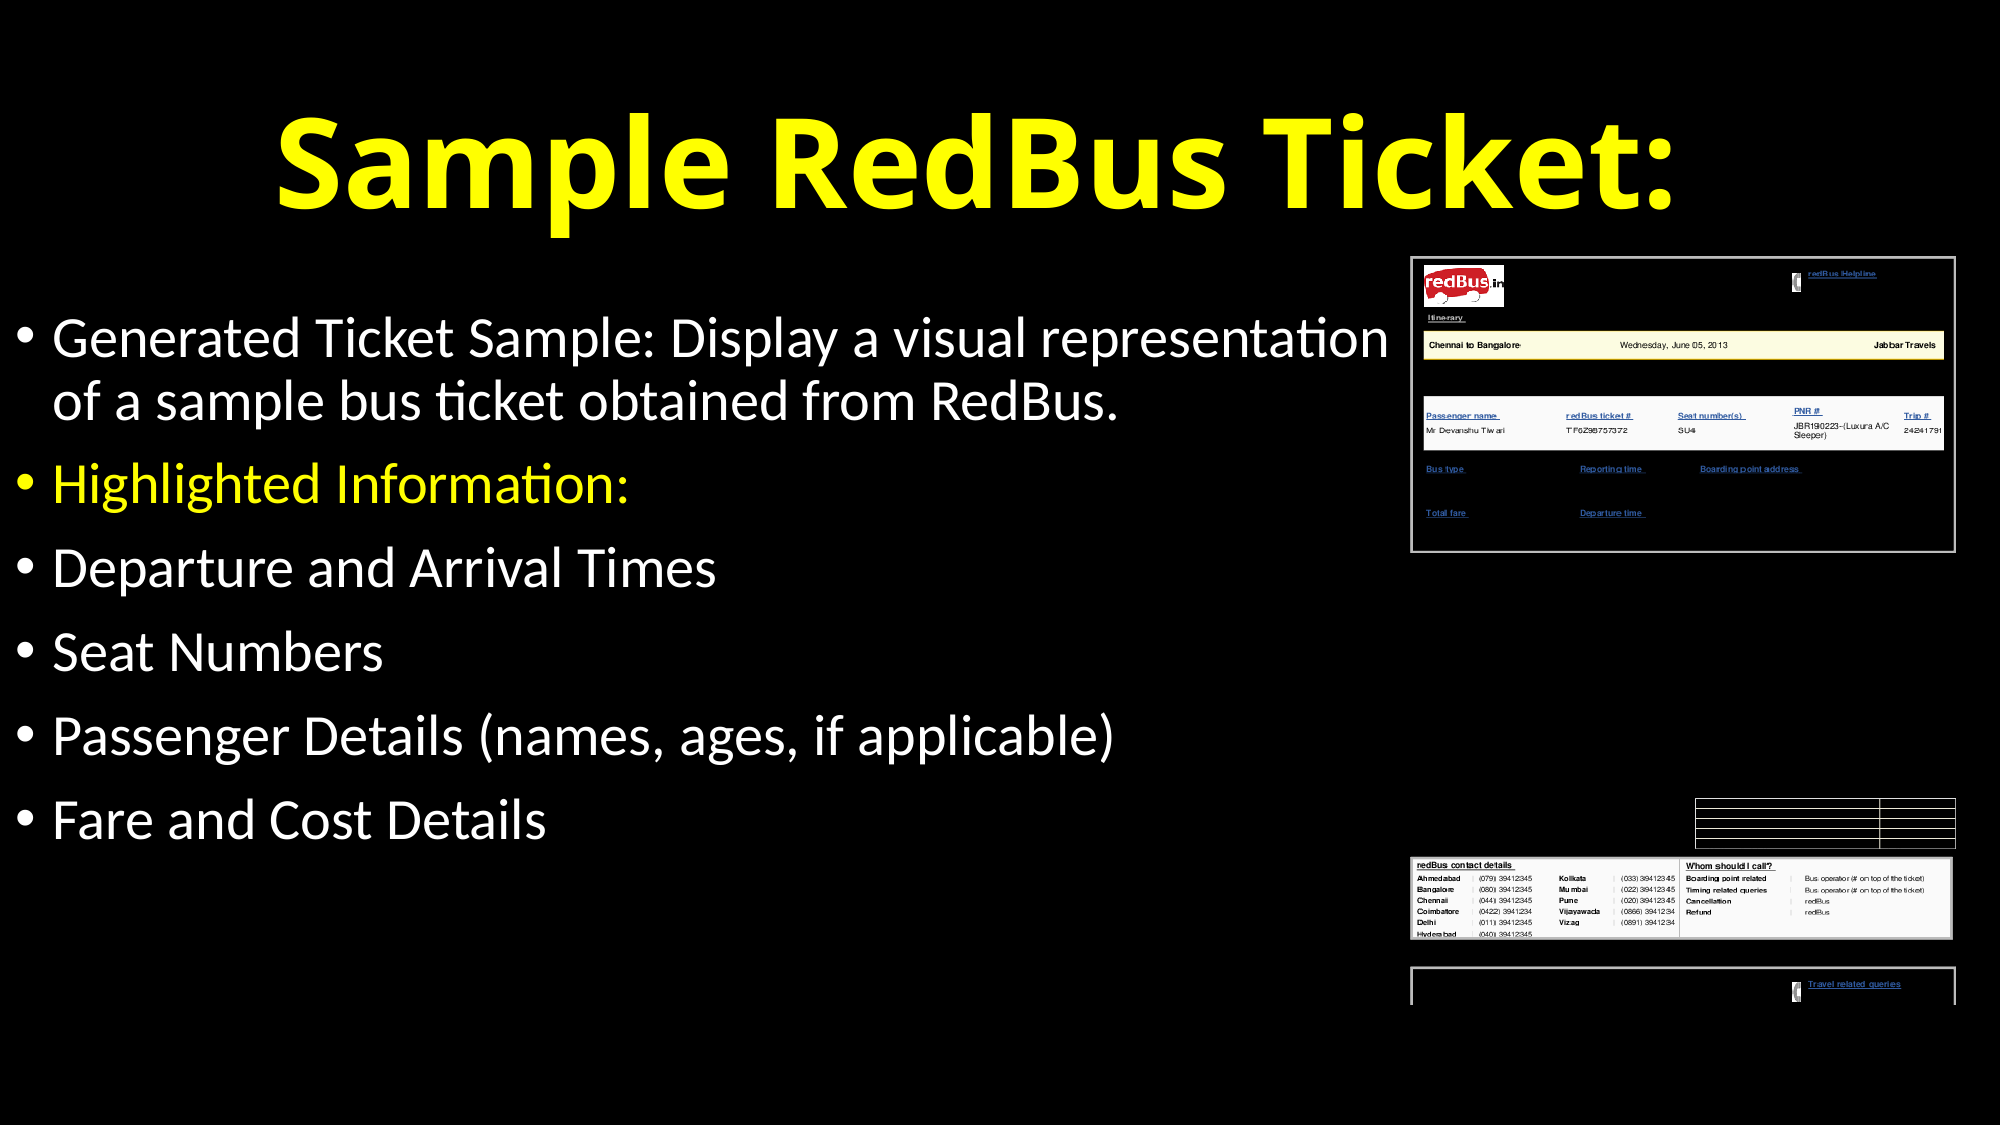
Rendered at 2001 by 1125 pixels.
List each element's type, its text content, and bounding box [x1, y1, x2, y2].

list Generated Ticket Sample: Display a visual representation of a sample bus ticket obtained from RedBus. Highlighted Information: Departure and Arrival Times Seat Numbers Passenger Details (names, ages, if applicable) Fare and Cost Details [0, 299, 1347, 1014]
picture [1347, 242, 1967, 1014]
title Sample RedBus Ticket: [227, 59, 1917, 278]
